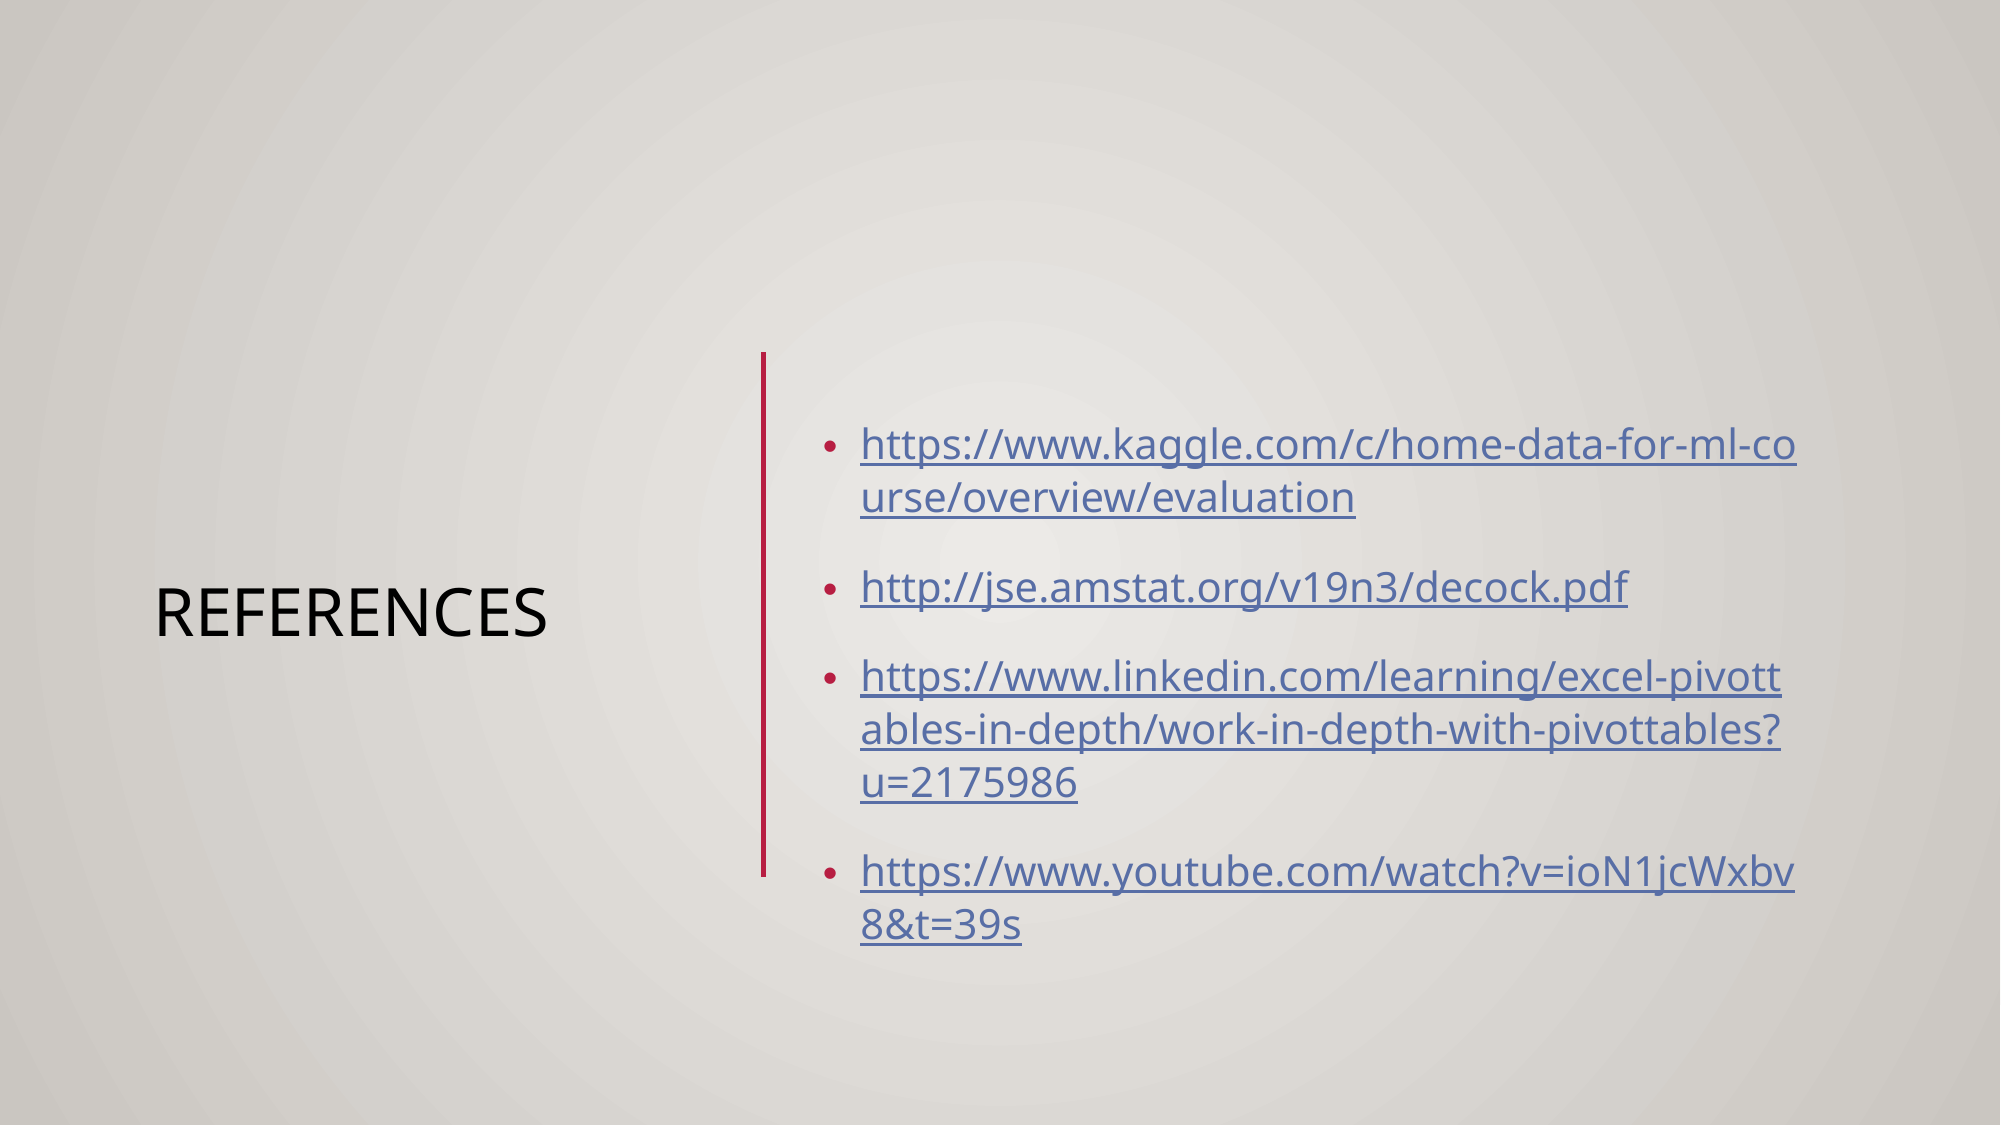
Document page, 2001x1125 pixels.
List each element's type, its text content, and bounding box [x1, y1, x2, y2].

list https://www.kaggle.com/c/home-data-for-ml-course/overview/evaluation http://jse.amstat.org/v19n3/decock.pdf https://www.linkedin.com/learning/excel-pivottables-in-depth/work-in-depth-with-pivottables?u=2175986 https://www.youtube.com/watch?v=ioN1jcWxbv8&t=39s [807, 262, 1814, 968]
text_box [0, 0, 2000, 1125]
title References [138, 262, 720, 968]
